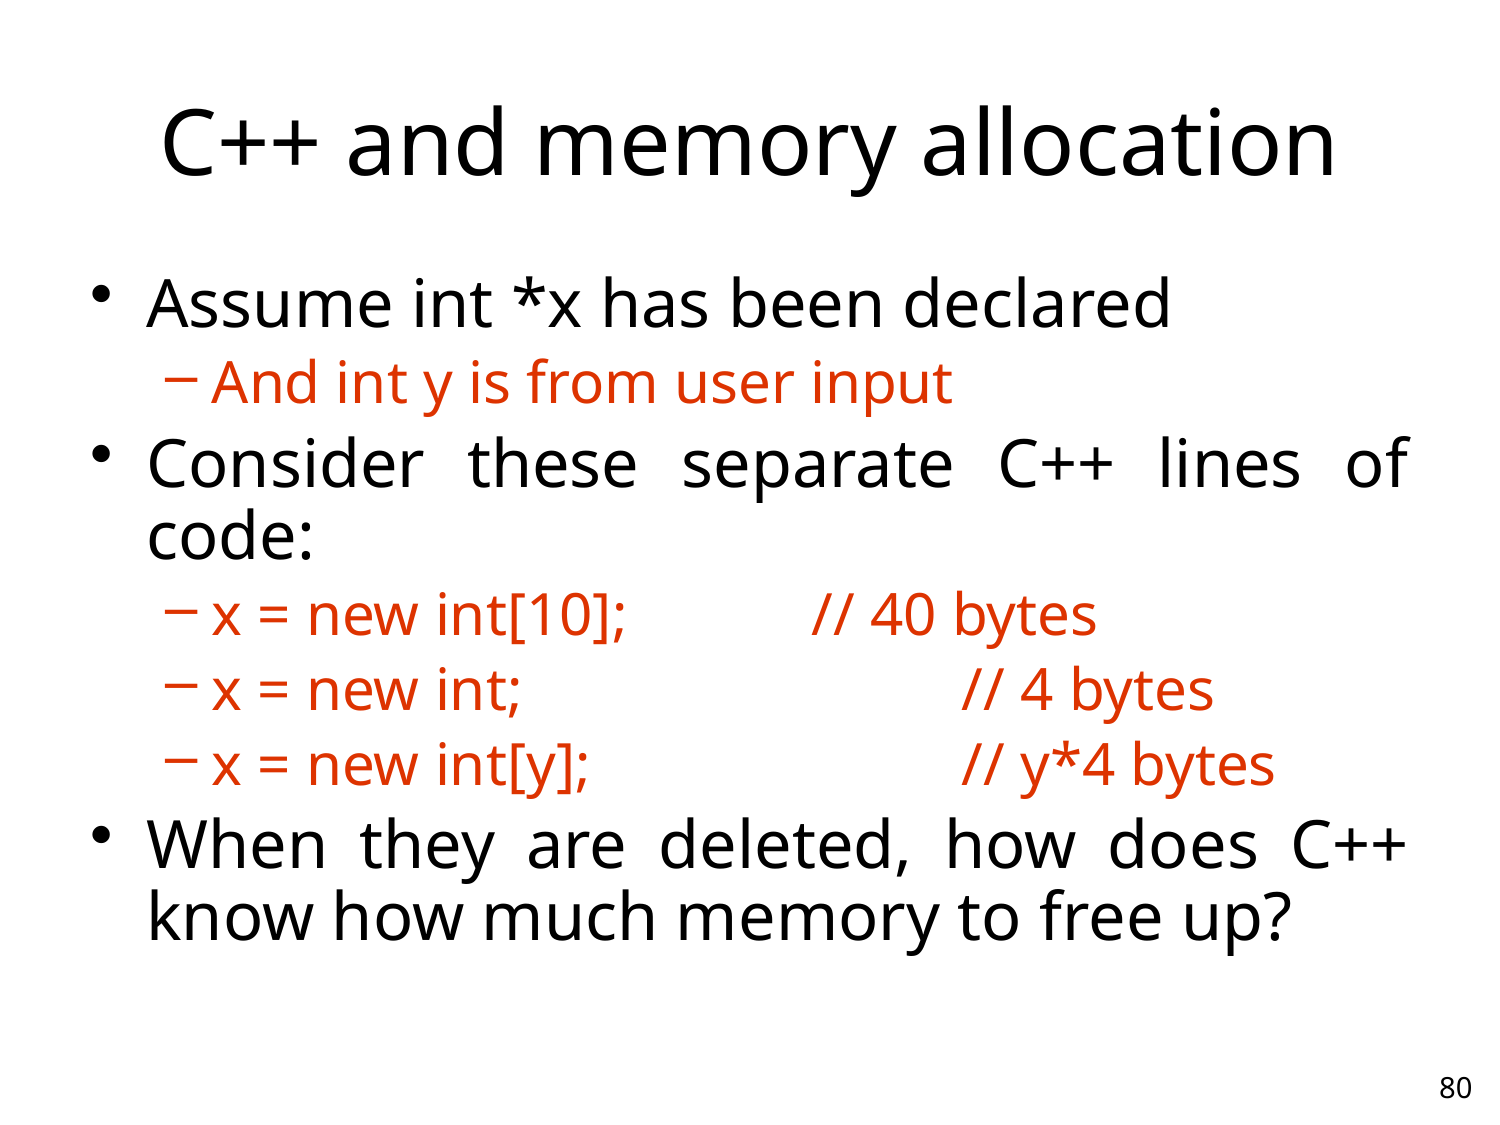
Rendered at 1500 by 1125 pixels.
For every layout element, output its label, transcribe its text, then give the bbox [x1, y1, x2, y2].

title C++ and memory allocation [74, 44, 1426, 233]
list Assume int *x has been declared And int y is from user input Consider these separate C++ lines of code: x = new int[10]; // 40 bytes x = new int; // 4 bytes x = new int[y]; // y*4 bytes When they are deleted, how does C++ know how much memory to free up? [74, 262, 1426, 1076]
